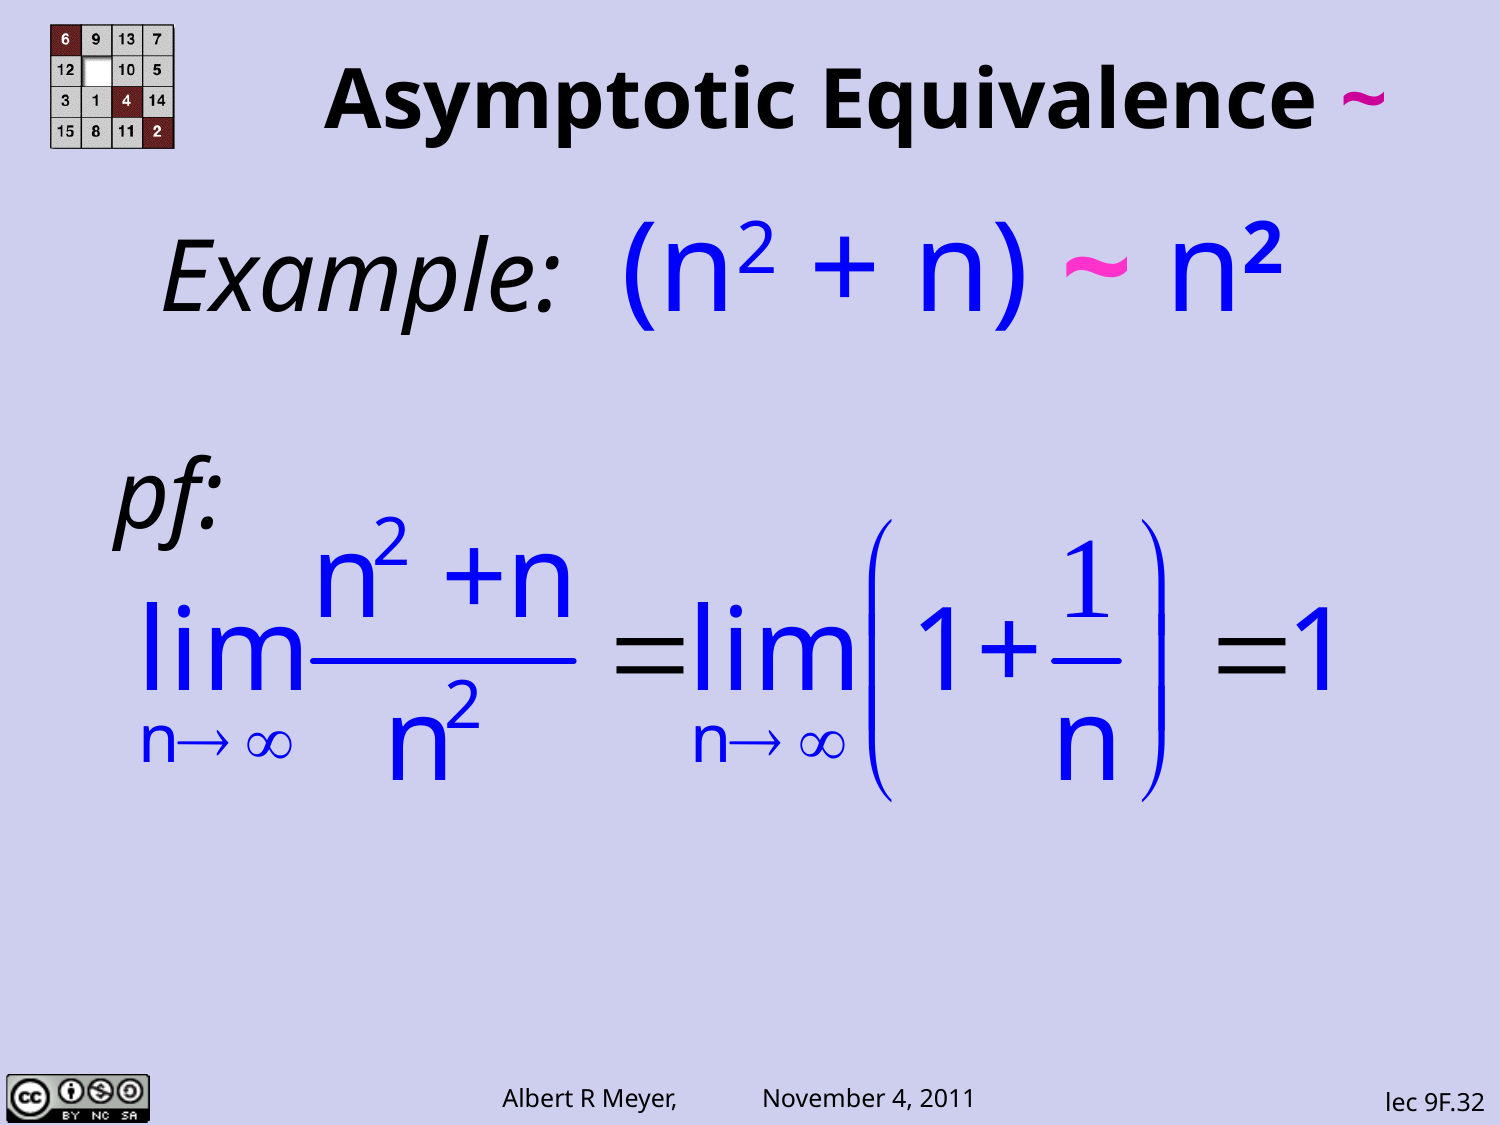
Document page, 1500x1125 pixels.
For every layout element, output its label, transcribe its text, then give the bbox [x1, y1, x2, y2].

picture [50, 24, 175, 149]
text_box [124, 487, 1360, 826]
picture [6, 1074, 150, 1123]
text_box Example: (n2 + n) ~ n2 [144, 178, 1299, 344]
text_box pf: [99, 425, 265, 555]
text_box Asymptotic Equivalence ~ [237, 37, 1475, 225]
